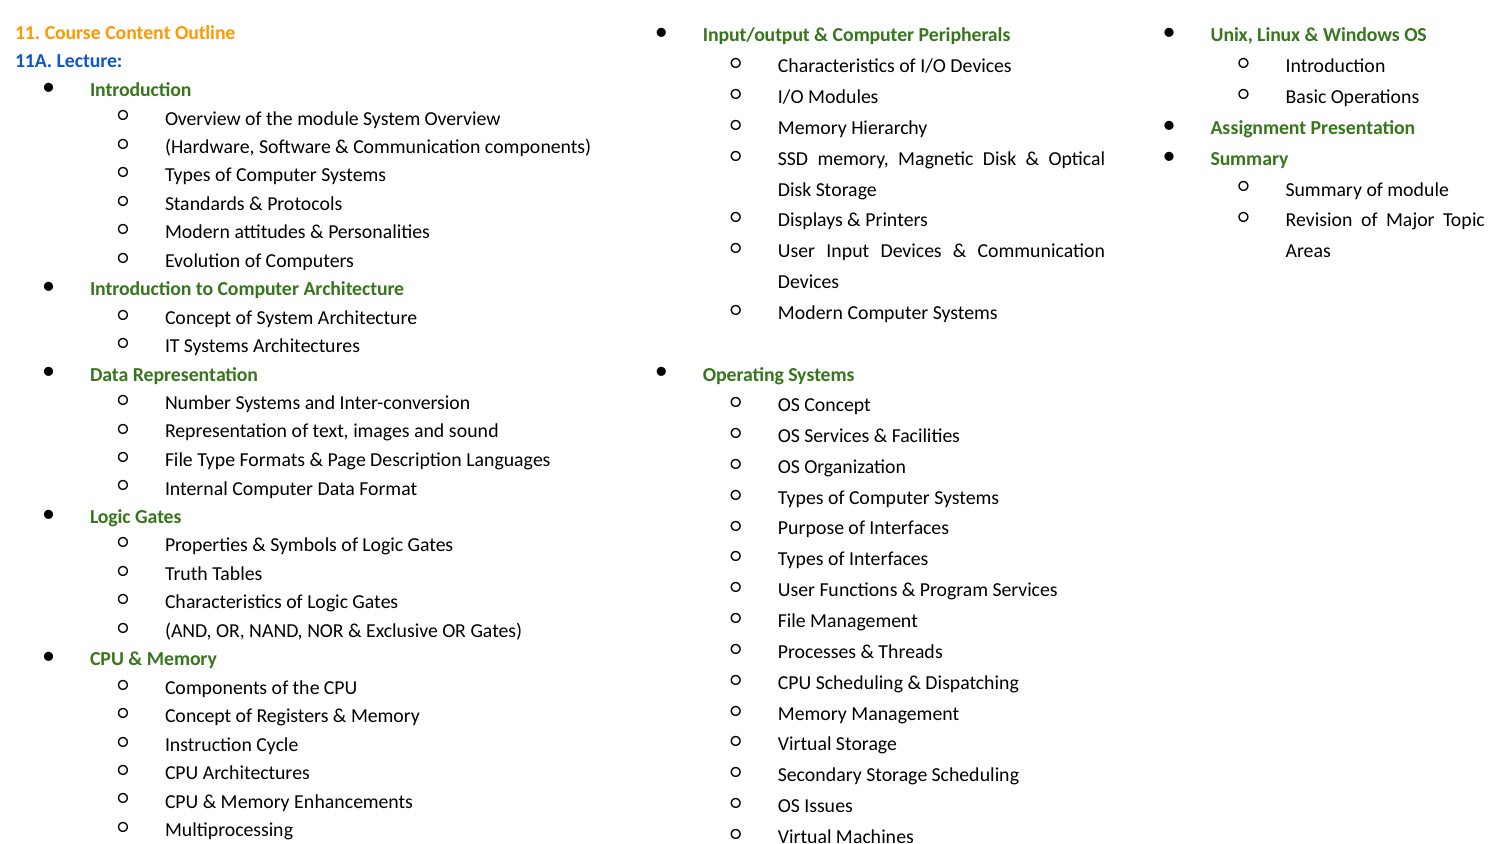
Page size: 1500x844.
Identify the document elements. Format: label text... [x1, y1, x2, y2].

list Unix, Linux & Windows OS Introduction Basic Operations Assignment Presentation Summary Summary of module Revision of Major Topic Areas [1120, 0, 1500, 844]
list 11. Course Content Outline 11A. Lecture: Introduction Overview of the module System Overview (Hardware, Software & Communication components) Types of Computer Systems Standards & Protocols Modern attitudes & Personalities Evolution of Computers Introduction to Computer Architecture Concept of System Architecture IT Systems Architectures Data Representation Number Systems and Inter-conversion Representation of text, images and sound File Type Formats & Page Description Languages Internal Computer Data Format Logic Gates Properties & Symbols of Logic Gates Truth Tables Characteristics of Logic Gates (AND, OR, NAND, NOR & Exclusive OR Gates) CPU & Memory Components of the CPU Concept of Registers & Memory Instruction Cycle CPU Architectures CPU & Memory Enhancements Multiprocessing [0, 0, 612, 844]
list Input/output & Computer Peripherals Characteristics of I/O Devices I/O Modules Memory Hierarchy SSD memory, Magnetic Disk & Optical Disk Storage Displays & Printers User Input Devices & Communication Devices Modern Computer Systems Operating Systems OS Concept OS Services & Facilities OS Organization Types of Computer Systems Purpose of Interfaces Types of Interfaces User Functions & Program Services File Management Processes & Threads CPU Scheduling & Dispatching Memory Management Virtual Storage Secondary Storage Scheduling OS Issues Virtual Machines [612, 0, 1120, 844]
